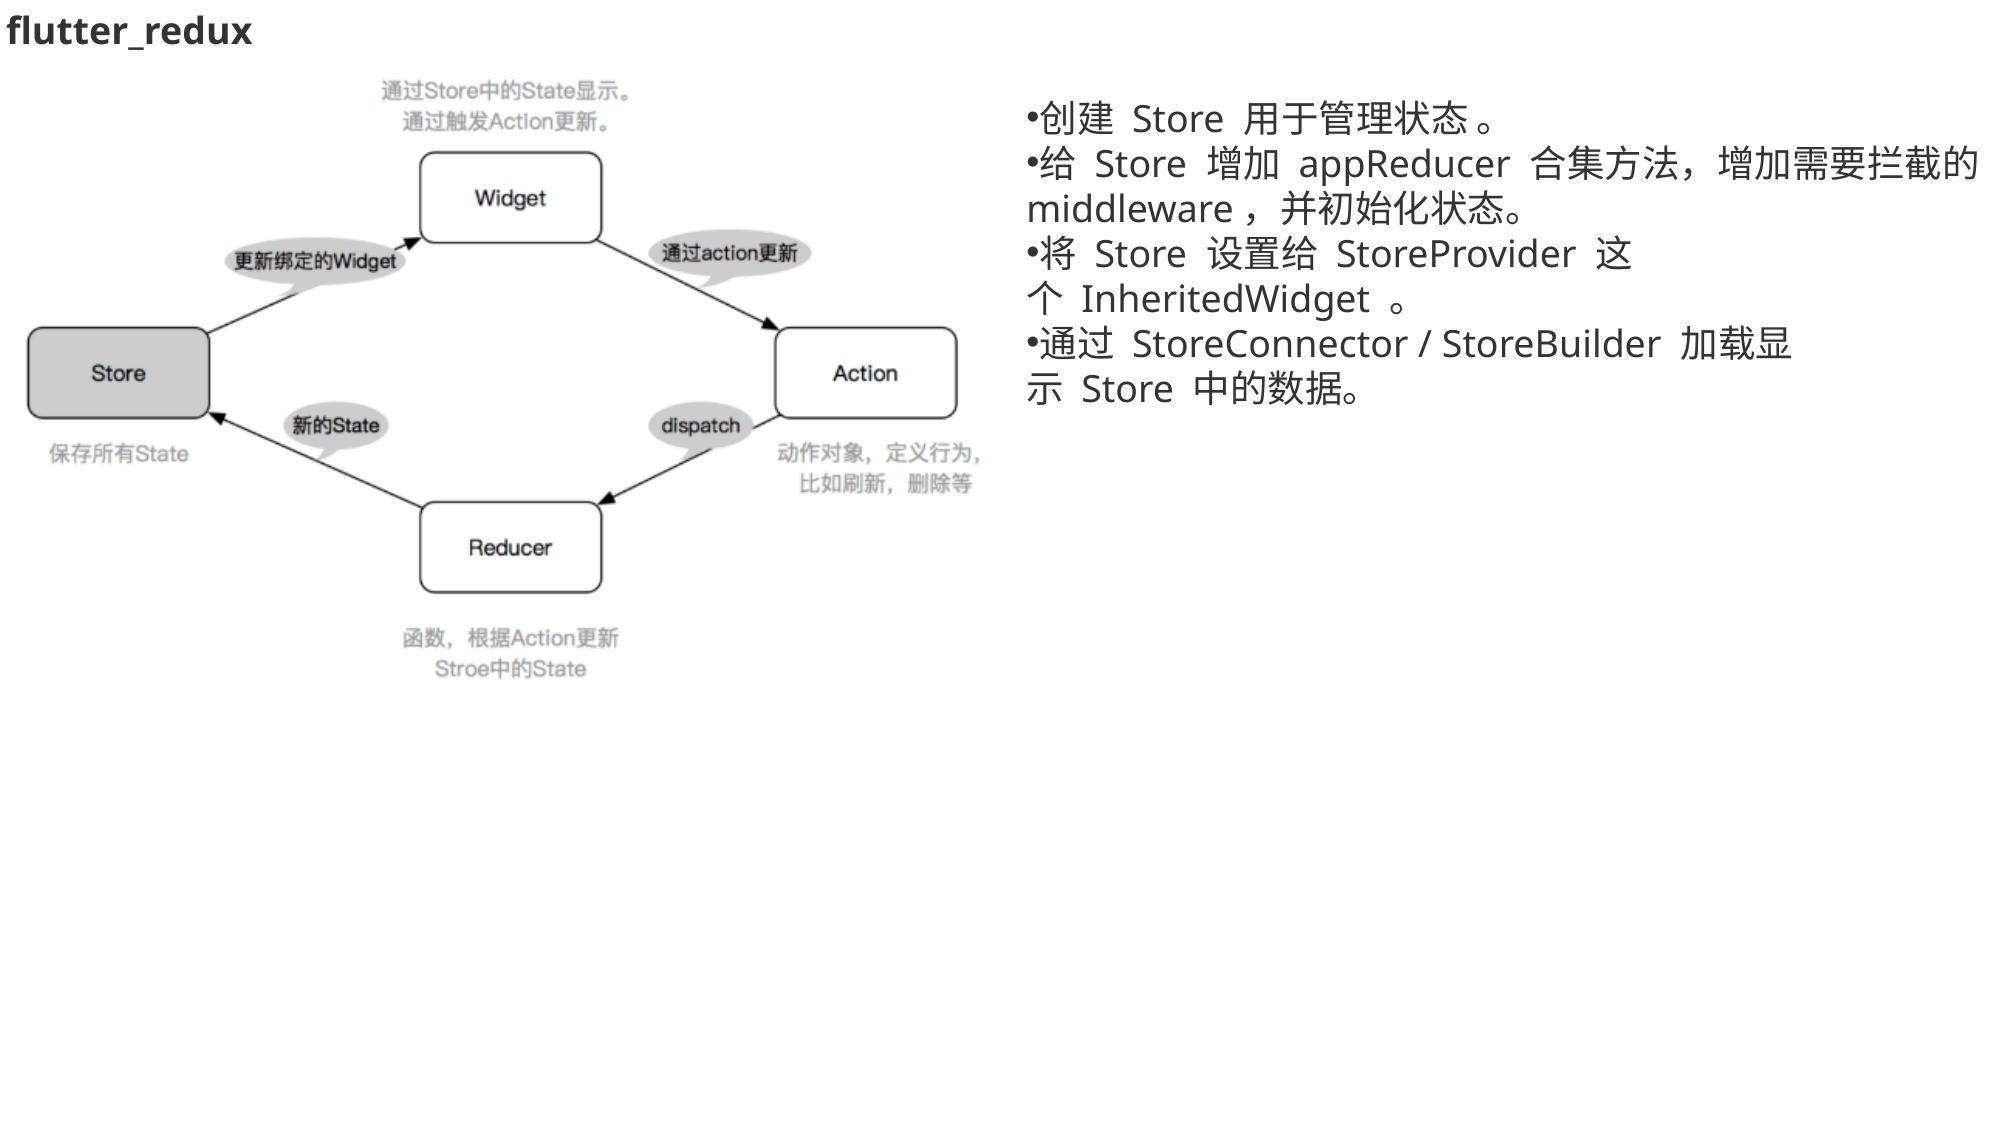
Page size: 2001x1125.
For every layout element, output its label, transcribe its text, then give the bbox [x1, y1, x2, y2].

text_box flutter_redux [0, 0, 268, 60]
picture [0, 60, 989, 690]
text_box 创建 Store 用于管理状态 。 给 Store 增加 appReducer 合集方法，增加需要拦截的 middleware，并初始化状态。 将 Store 设置给 StoreProvider 这个 InheritedWidget 。 通过 StoreConnector / StoreBuilder 加载显示 Store 中的数据。 [1011, 87, 2000, 417]
